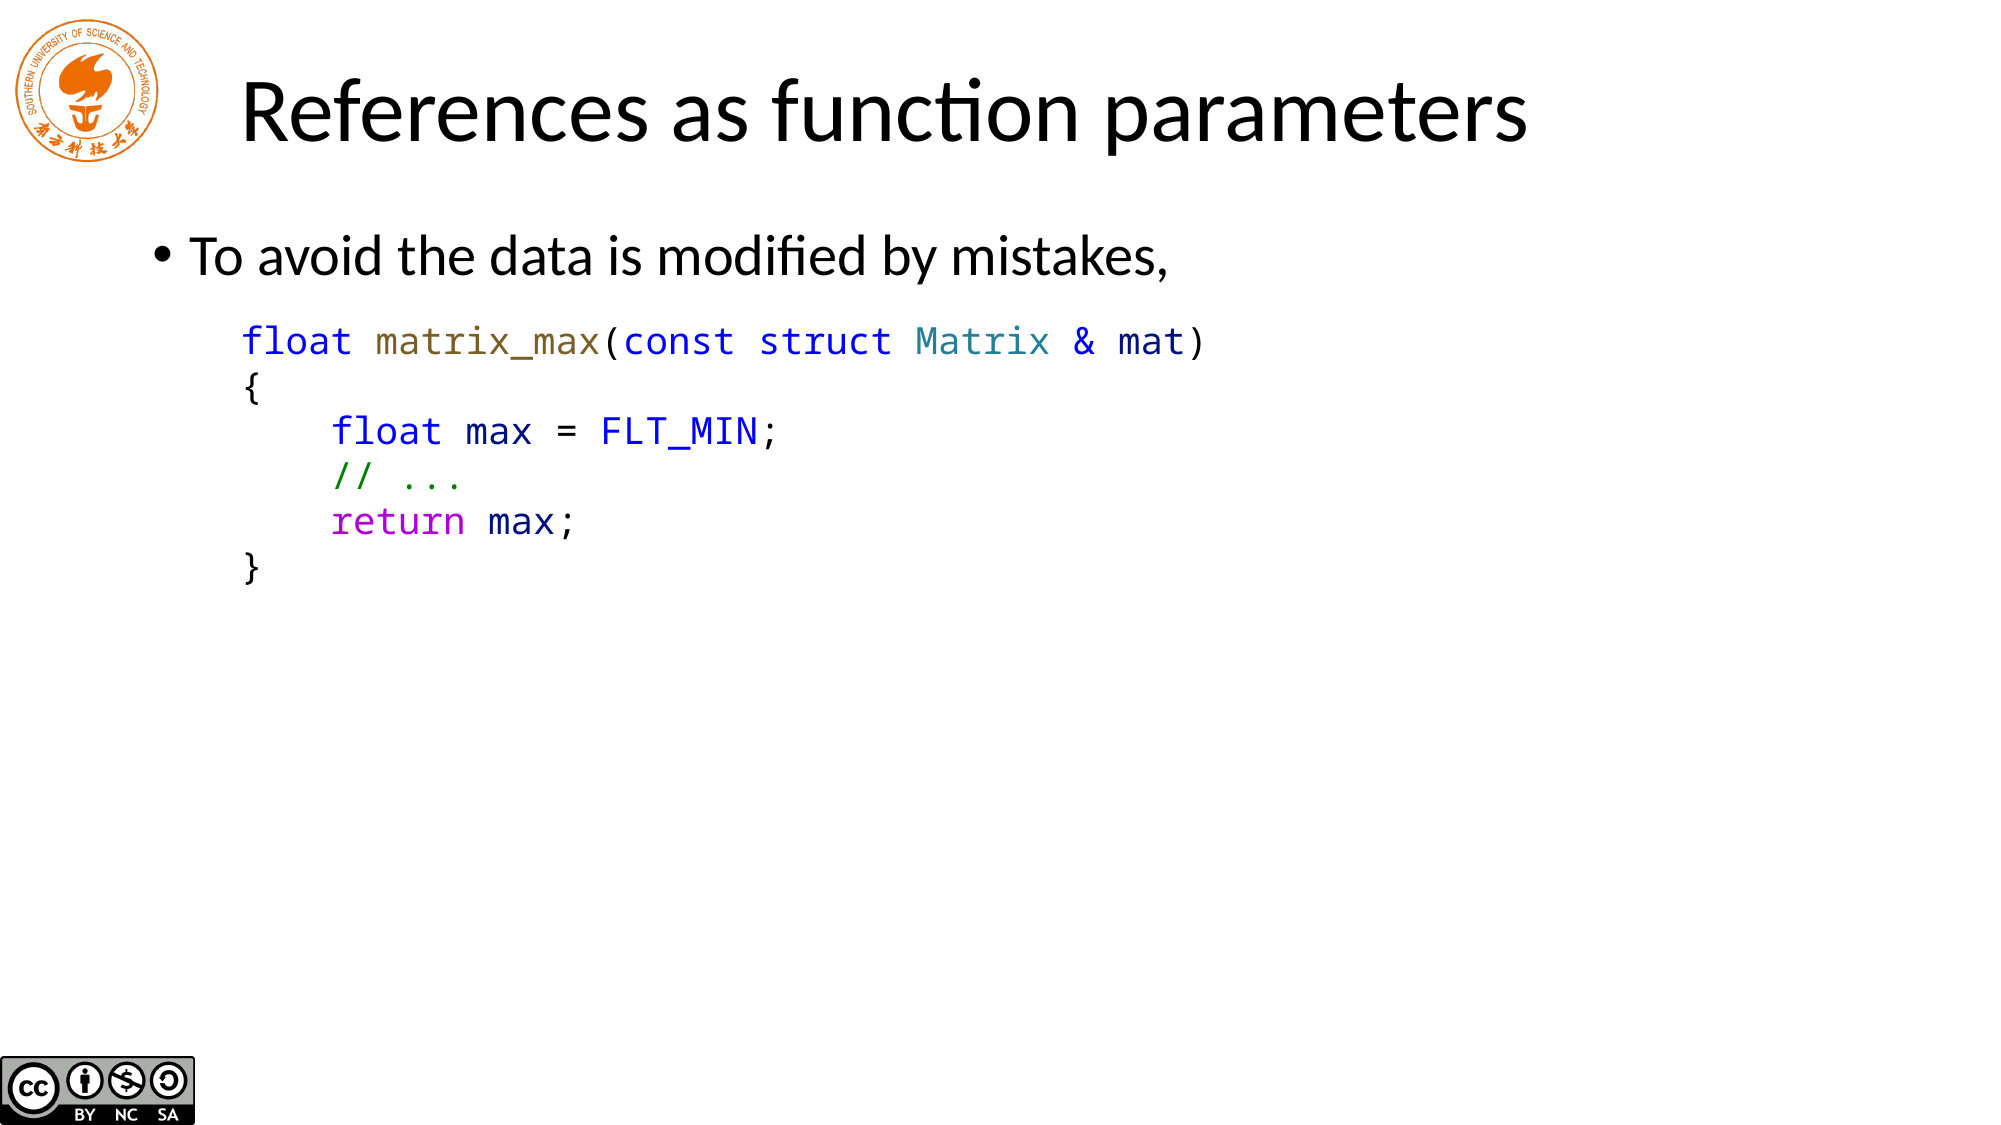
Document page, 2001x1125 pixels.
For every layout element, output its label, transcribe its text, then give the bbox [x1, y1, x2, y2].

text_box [696, 397, 1026, 591]
picture [0, 1056, 195, 1125]
title References as function parameters [225, 43, 1951, 181]
text_box float matrix_max(const struct Matrix & mat) { float max = FLT_MIN; // ... return max; } [225, 309, 1226, 594]
list To avoid the data is modified by mistakes, [137, 217, 1951, 332]
picture [10, 0, 170, 166]
